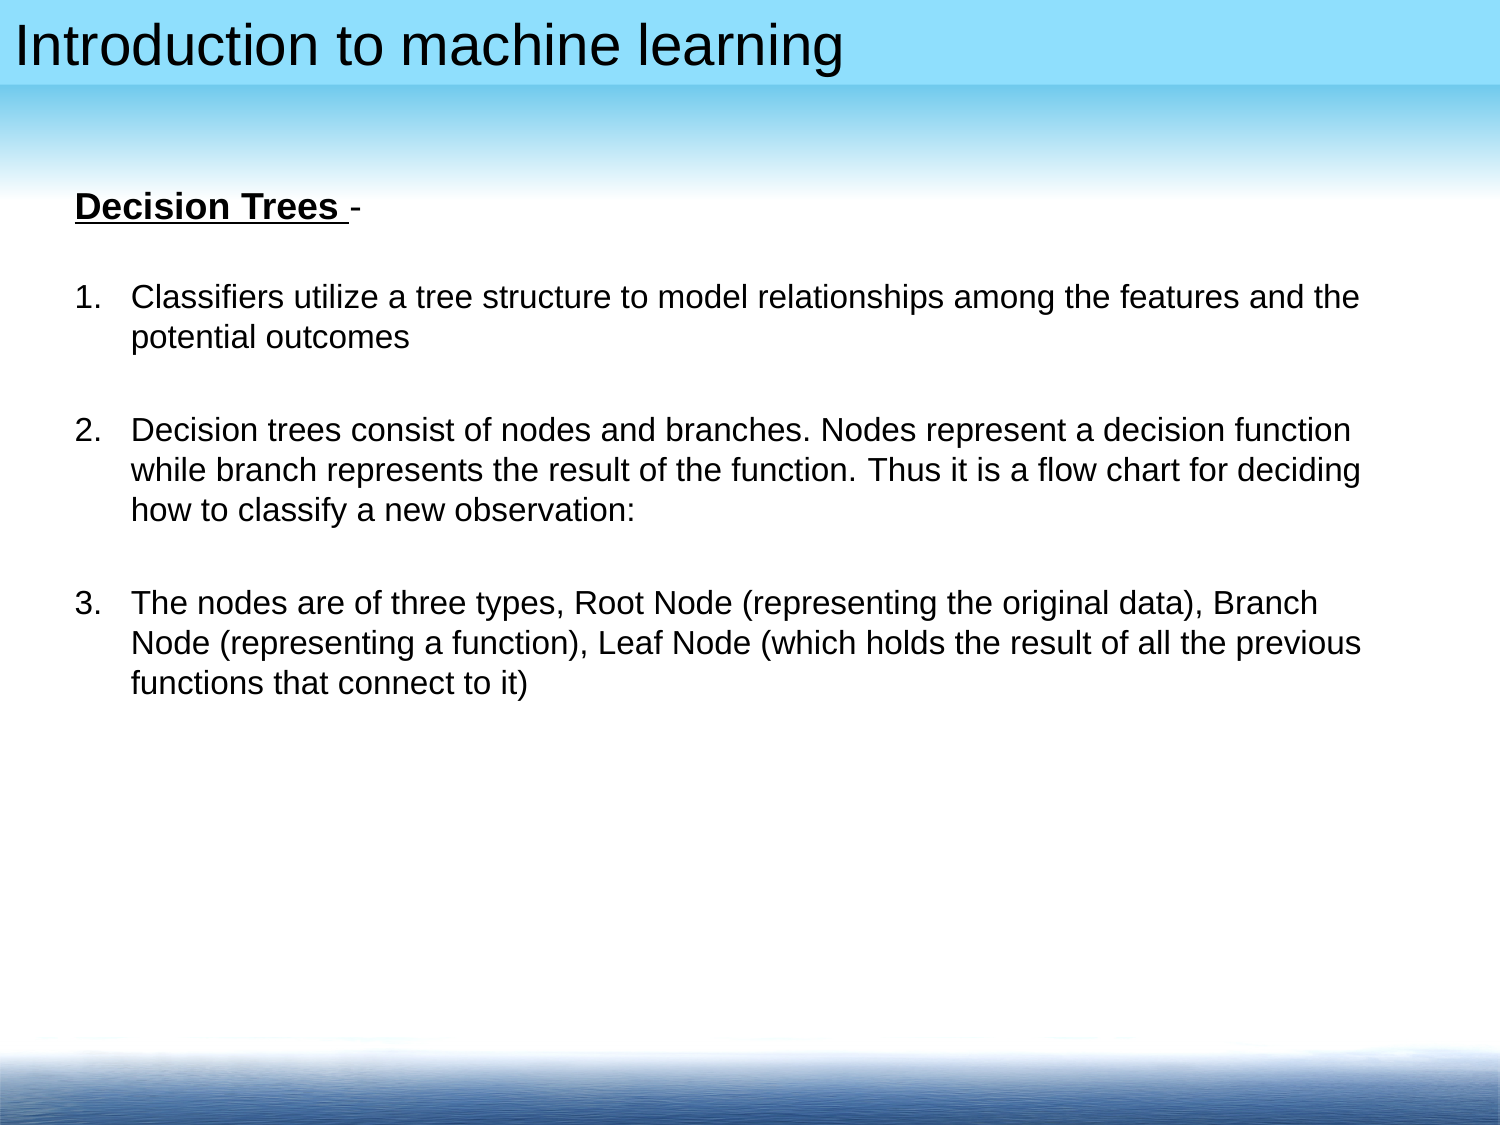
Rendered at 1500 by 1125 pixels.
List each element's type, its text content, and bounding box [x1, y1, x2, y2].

picture [0, 1037, 1500, 1125]
text_box Decision Trees - Classifiers utilize a tree structure to model relationships among the features and the potential outcomes Decision trees consist of nodes and branches. Nodes represent a decision function while branch represents the result of the function. Thus it is a flow chart for deciding how to classify a new observation: The nodes are of three types, Root Node (representing the original data), Branch Node (representing a function), Leaf Node (which holds the result of all the previous functions that connect to it) [59, 174, 1410, 755]
